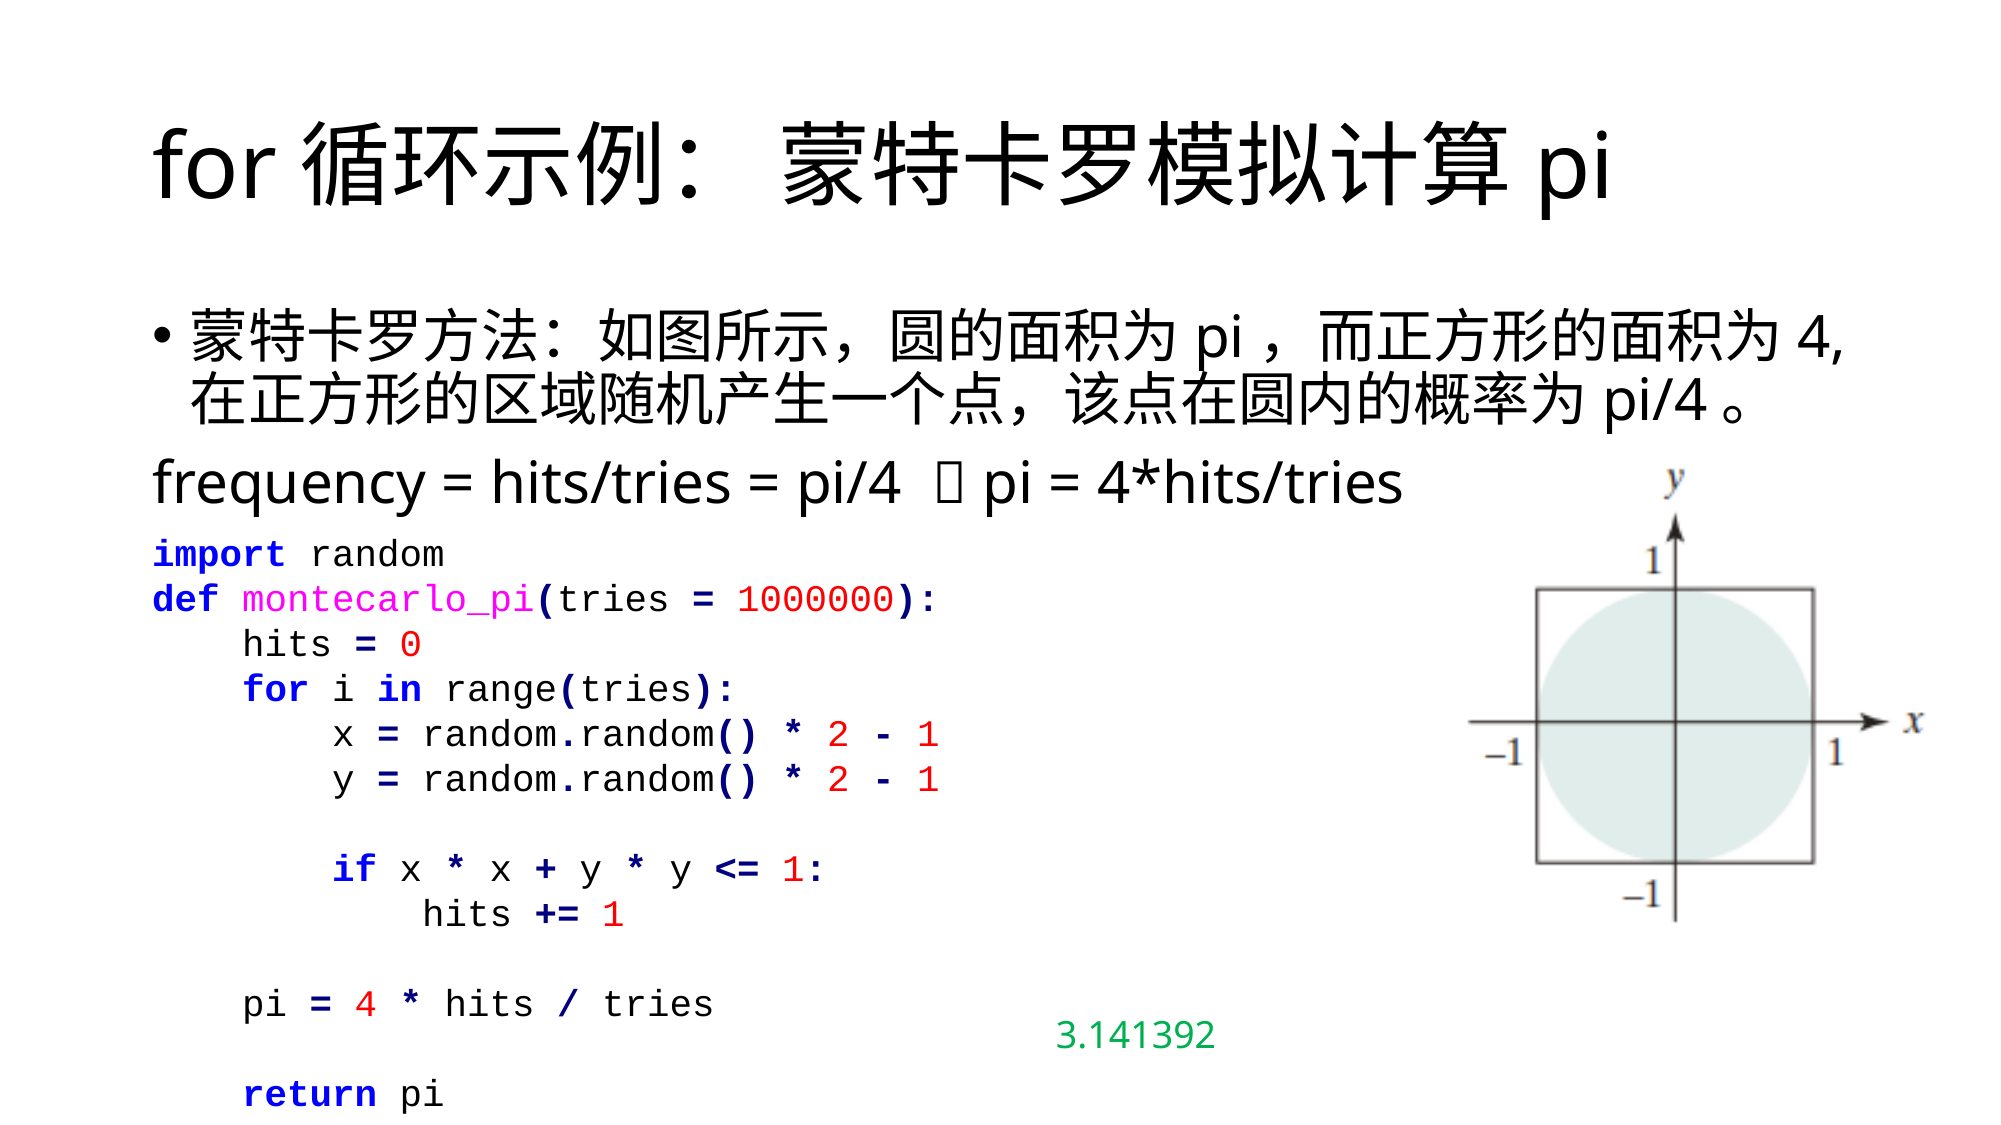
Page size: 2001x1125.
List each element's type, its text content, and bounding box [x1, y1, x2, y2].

text_box 3.141392 [1041, 1003, 1232, 1064]
list 蒙特卡罗方法：如图所示，圆的面积为pi，而正方形的面积为4,在正方形的区域随机产生一个点，该点在圆内的概率为pi/4。 frequency = hits/tries = pi/4  pi = 4*hits/tries [137, 299, 1863, 1014]
picture [1449, 460, 1941, 950]
text_box import random def montecarlo_pi(tries = 1000000): hits = 0 for i in range(tries): x = random.random() * 2 - 1 y = random.random() * 2 - 1 if x * x + y * y <= 1: hits += 1 pi = 4 * hits / tries return pi [137, 521, 1180, 1122]
title for循环示例： 蒙特卡罗模拟计算pi [137, 59, 1863, 278]
